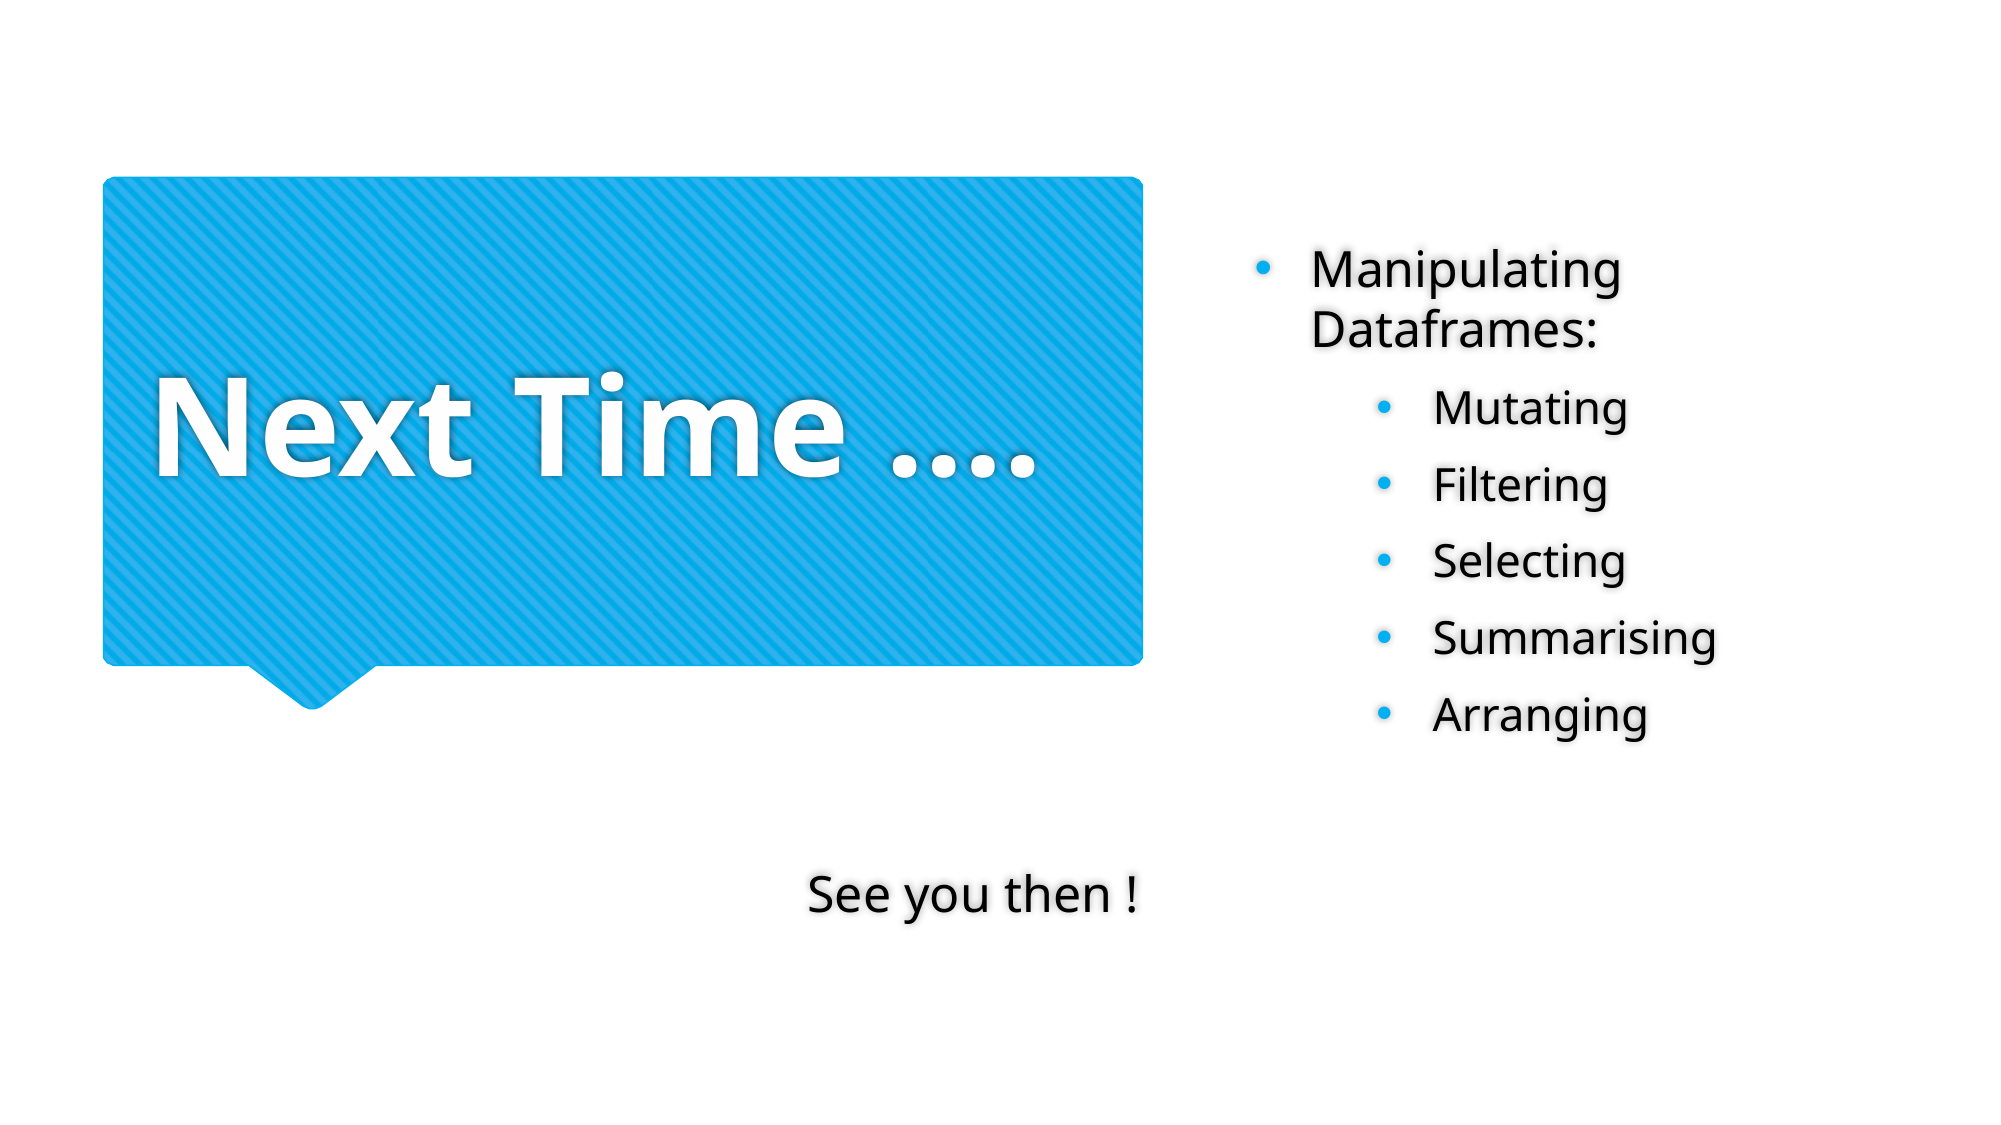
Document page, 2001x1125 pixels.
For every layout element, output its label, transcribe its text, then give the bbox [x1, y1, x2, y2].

list See you then ! [792, 854, 2000, 1125]
title Next Time …. [132, 315, 1100, 512]
text_box Manipulating Dataframes: Mutating Filtering Selecting Summarising Arranging [1239, 229, 1893, 899]
